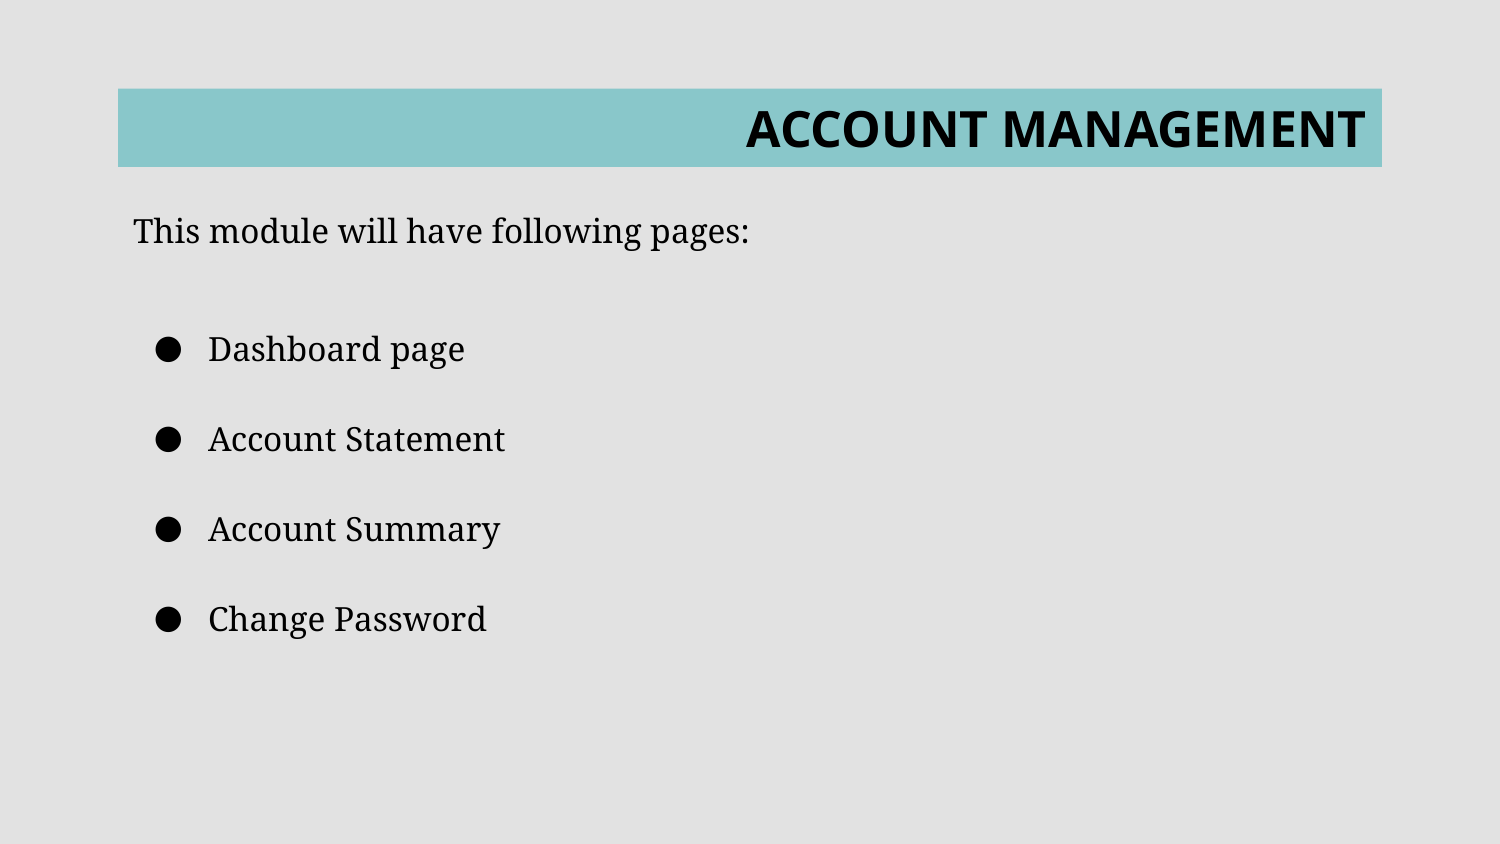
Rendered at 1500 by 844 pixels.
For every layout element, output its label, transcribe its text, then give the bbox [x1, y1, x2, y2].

list This module will have following pages: Dashboard page Account Statement Account Summary Change Password [118, 189, 1382, 756]
title ACCOUNT MANAGEMENT [118, 88, 1382, 167]
